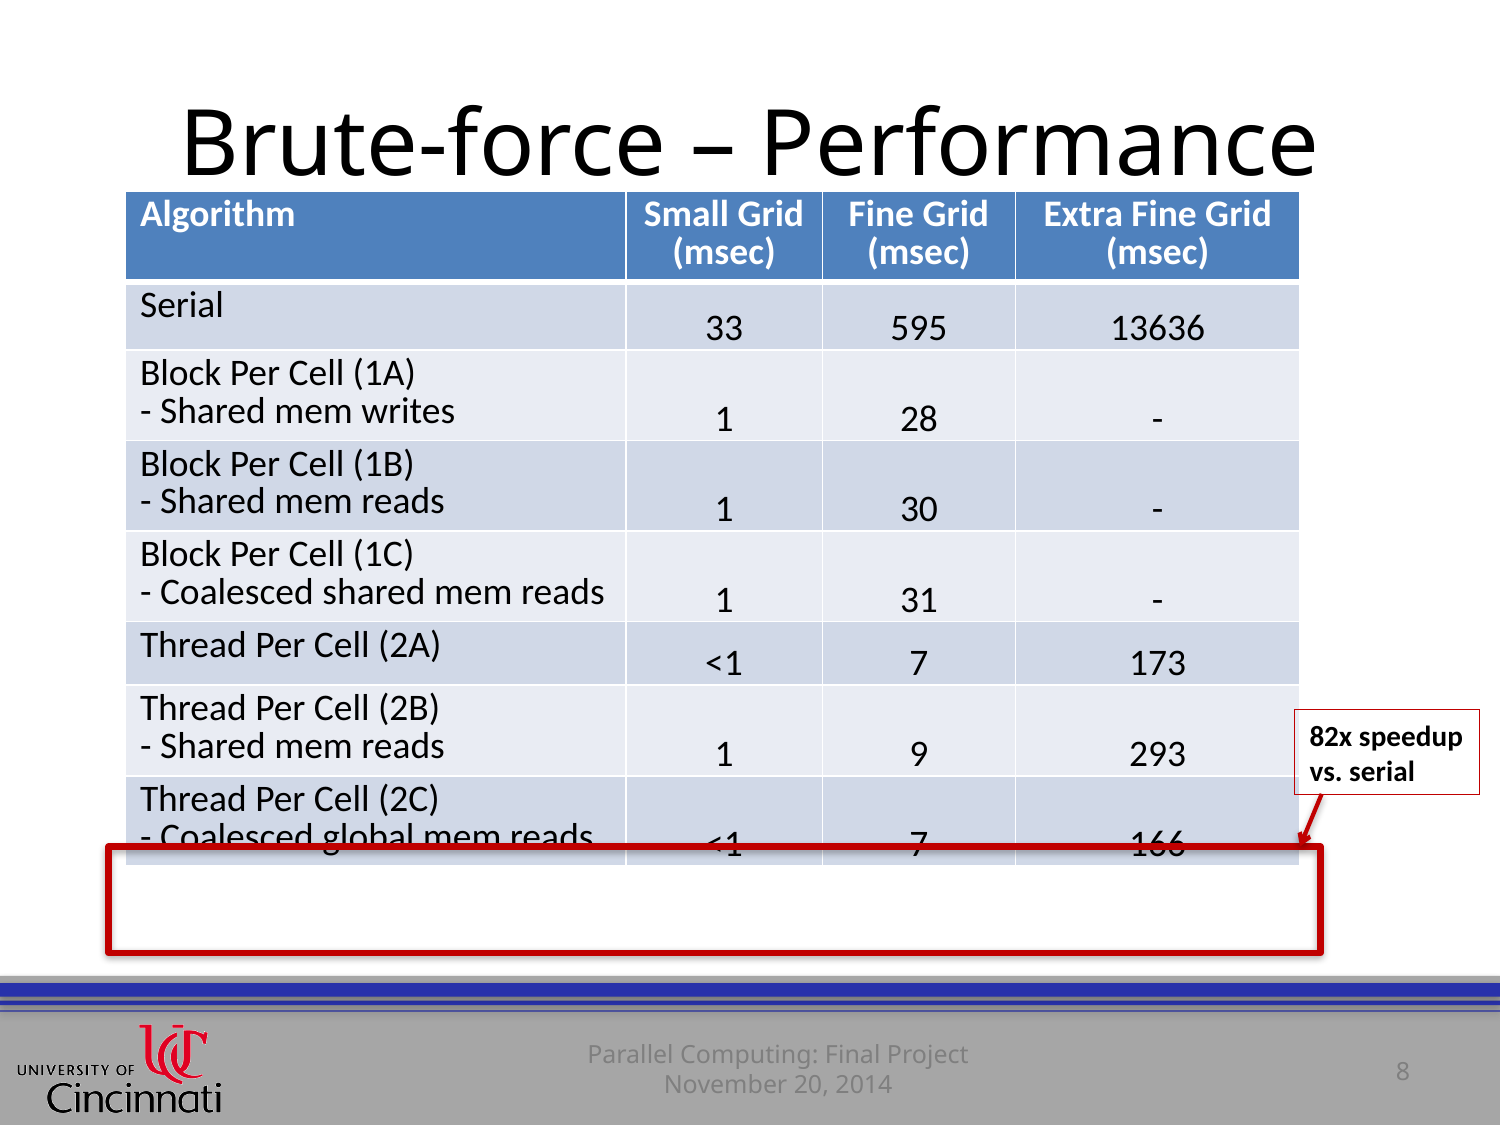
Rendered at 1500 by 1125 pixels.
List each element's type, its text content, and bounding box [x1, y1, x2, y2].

table_cell 166 [1016, 777, 1296, 844]
footer Parallel Computing: Final Project November 20, 2014 [481, 1038, 1075, 1098]
table_cell 28 [823, 351, 1015, 440]
text_box 82x speedup vs. serial [1294, 709, 1480, 795]
table_cell 9 [823, 686, 1015, 775]
table_cell Thread Per Cell (2B) - Shared mem reads [126, 686, 625, 775]
table_cell 13636 [1016, 285, 1299, 349]
table_cell Thread Per Cell (2C) - Coalesced global mem reads [126, 777, 625, 844]
table_cell 1 [627, 441, 822, 530]
table_cell 7 [823, 622, 1015, 684]
table_cell - [1016, 532, 1299, 621]
table_cell 595 [823, 285, 1015, 349]
text_box [108, 846, 1321, 954]
table_cell <1 [627, 777, 822, 844]
table_cell 1 [627, 686, 822, 775]
title Brute-force – Performance [75, 45, 1425, 233]
table_cell - [1016, 351, 1299, 440]
table_cell 1 [627, 532, 822, 621]
table_cell Serial [126, 285, 625, 349]
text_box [1299, 793, 1322, 847]
table_cell 30 [823, 441, 1015, 530]
table_header Algorithm [126, 192, 625, 279]
slide_number 8 [1074, 1042, 1425, 1103]
table_header Extra Fine Grid (msec) [1016, 192, 1299, 279]
table_cell 33 [627, 285, 822, 349]
table_header Fine Grid (msec) [823, 192, 1015, 279]
table_cell Block Per Cell (1C) - Coalesced shared mem reads [126, 532, 625, 621]
table_cell <1 [627, 622, 822, 684]
table_cell 173 [1016, 622, 1299, 684]
table_cell Block Per Cell (1B) - Shared mem reads [126, 441, 625, 530]
table_header Small Grid (msec) [627, 192, 822, 279]
picture [14, 1023, 225, 1115]
table_cell - [1016, 441, 1299, 530]
table_cell 7 [823, 777, 1015, 844]
table_cell 31 [823, 532, 1015, 621]
table_cell 293 [1016, 686, 1299, 775]
table_cell 1 [627, 351, 822, 440]
table_cell Thread Per Cell (2A) [126, 622, 625, 684]
table_cell Block Per Cell (1A) - Shared mem writes [126, 351, 625, 440]
